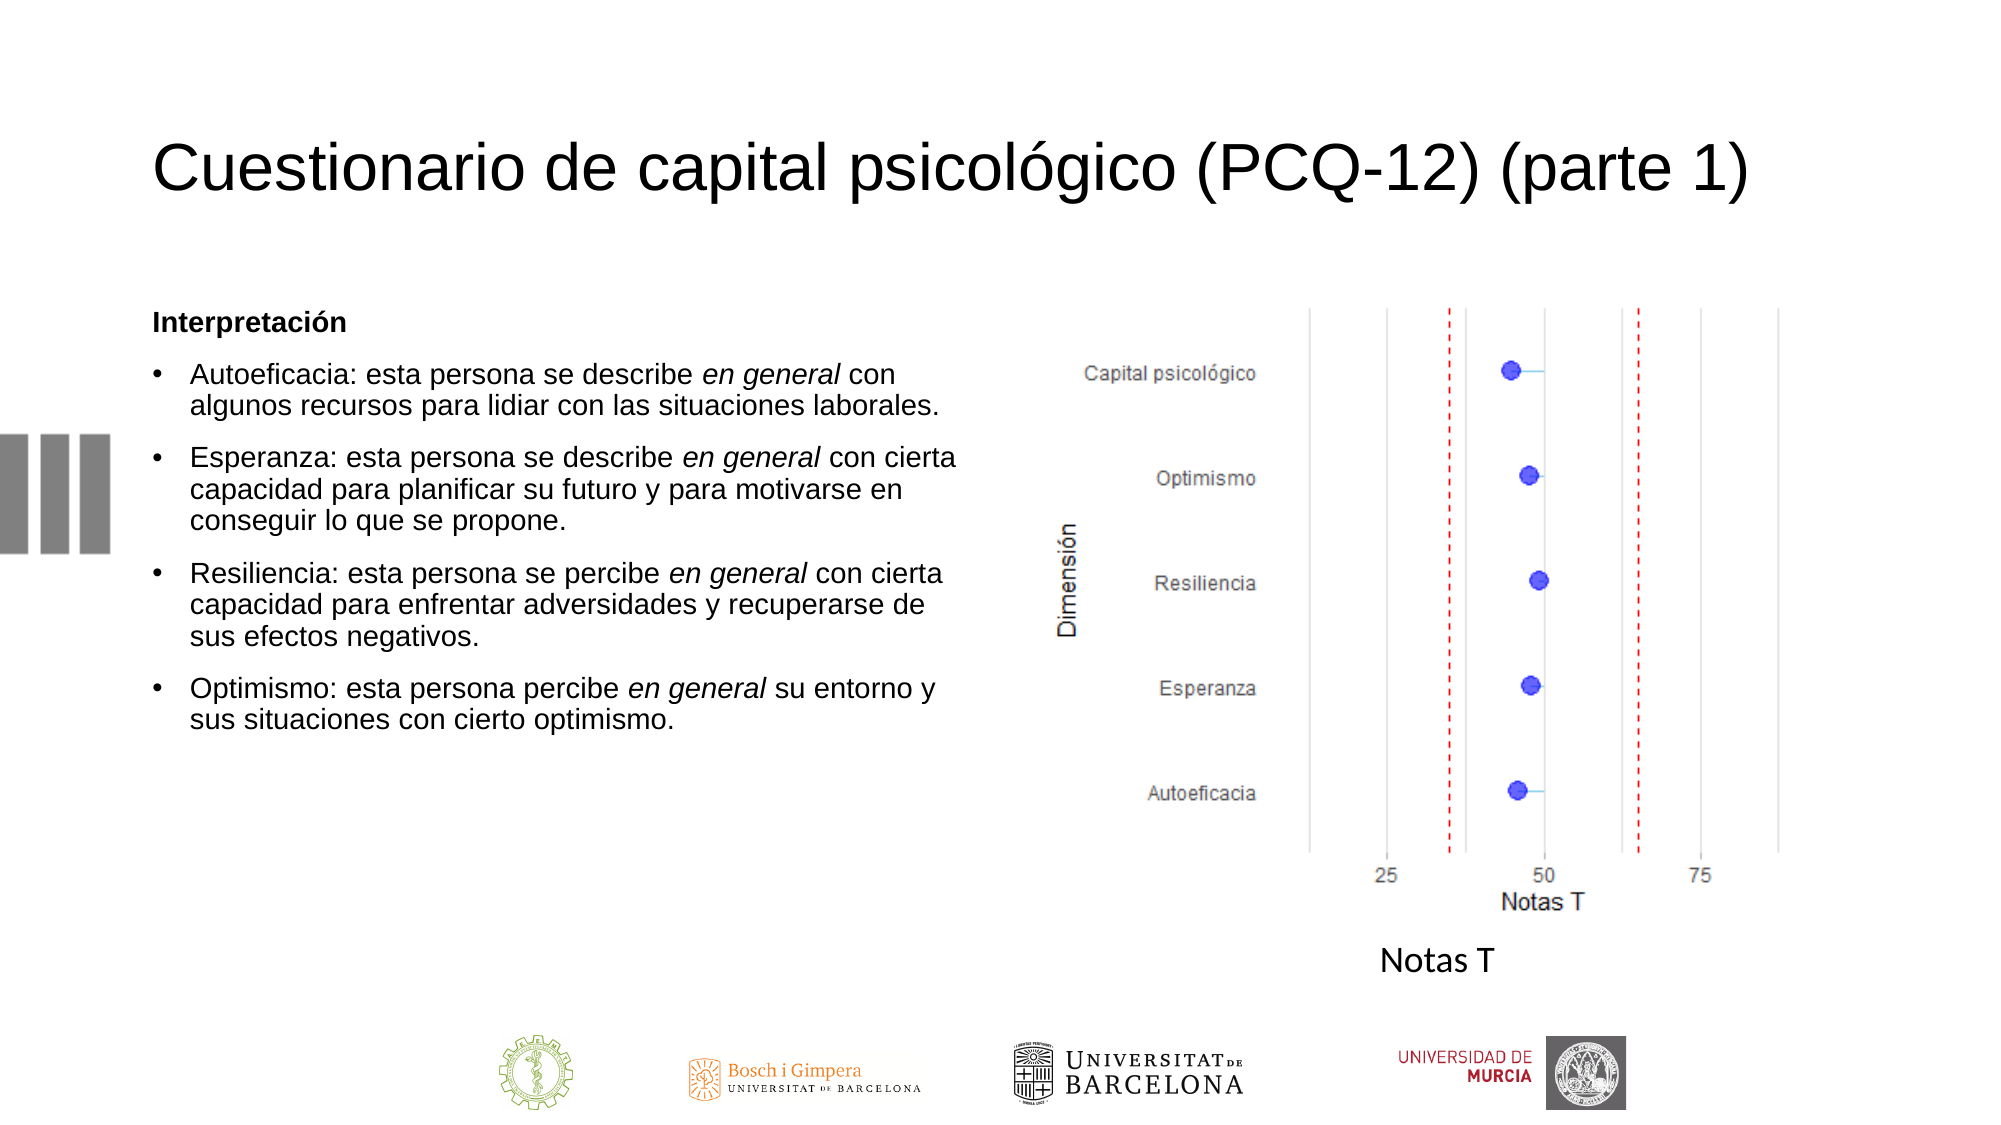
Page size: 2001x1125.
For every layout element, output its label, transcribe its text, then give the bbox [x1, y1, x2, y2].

picture [684, 1031, 926, 1125]
picture [0, 420, 123, 563]
picture [1014, 1042, 1243, 1105]
picture [1043, 297, 1832, 928]
picture [1331, 1036, 1627, 1110]
picture [499, 1035, 573, 1110]
text_box Notas T [1012, 927, 1863, 1011]
list Interpretación Autoeficacia: esta persona se describe en general con algunos recursos para lidiar con las situaciones laborales. Esperanza: esta persona se describe en general con cierta capacidad para planificar su futuro y para motivarse en conseguir lo que se propone. Resiliencia: esta persona se percibe en general con cierta capacidad para enfrentar adversidades y recuperarse de sus efectos negativos. Optimismo: esta persona percibe en general su entorno y sus situaciones con cierto optimismo. [137, 299, 988, 1014]
title Cuestionario de capital psicológico (PCQ-12) (parte 1) [137, 59, 1863, 278]
